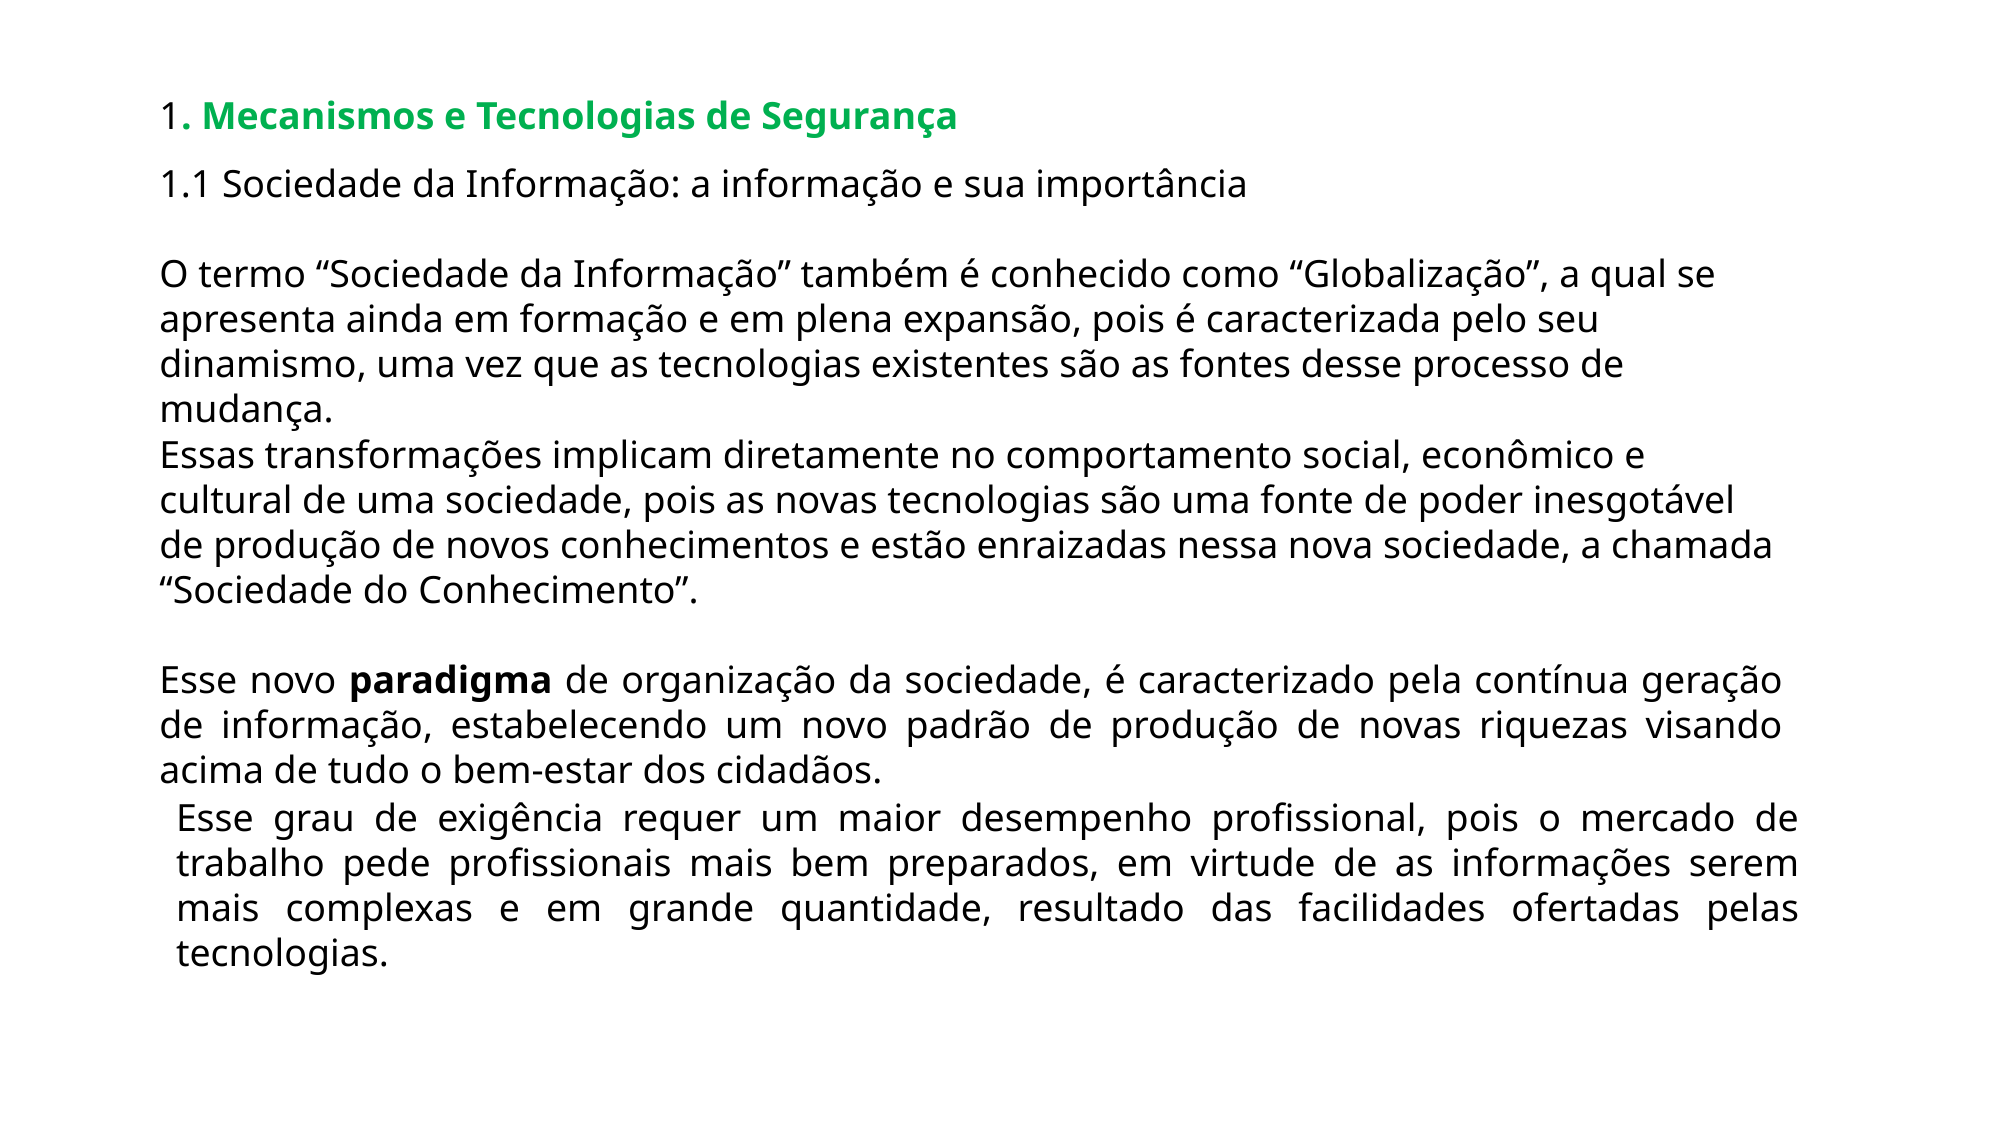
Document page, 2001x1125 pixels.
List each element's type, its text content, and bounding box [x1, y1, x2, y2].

text_box Essas transformações implicam diretamente no comportamento social, econômico e cultural de uma sociedade, pois as novas tecnologias são uma fonte de poder inesgotável de produção de novos conhecimentos e estão enraizadas nessa nova sociedade, a chamada “Sociedade do Conhecimento”. Esse novo paradigma de organização da sociedade, é caracterizado pela contínua geração de informação, estabelecendo um novo padrão de produção de novas riquezas visando acima de tudo o bem-estar dos cidadãos. [144, 424, 1799, 799]
text_box Esse grau de exigência requer um maior desempenho profissional, pois o mercado de trabalho pede profissionais mais bem preparados, em virtude de as informações serem mais complexas e em grande quantidade, resultado das facilidades ofertadas pelas tecnologias. [161, 786, 1816, 982]
text_box 1.1 Sociedade da Informação: a informação e sua importância O termo “Sociedade da Informação” também é conhecido como “Globalização”, a qual se apresenta ainda em formação e em plena expansão, pois é caracterizada pelo seu dinamismo, uma vez que as tecnologias existentes são as fontes desse processo de mudança. [144, 152, 1817, 438]
text_box 1. Mecanismos e Tecnologias de Segurança [144, 84, 1145, 145]
